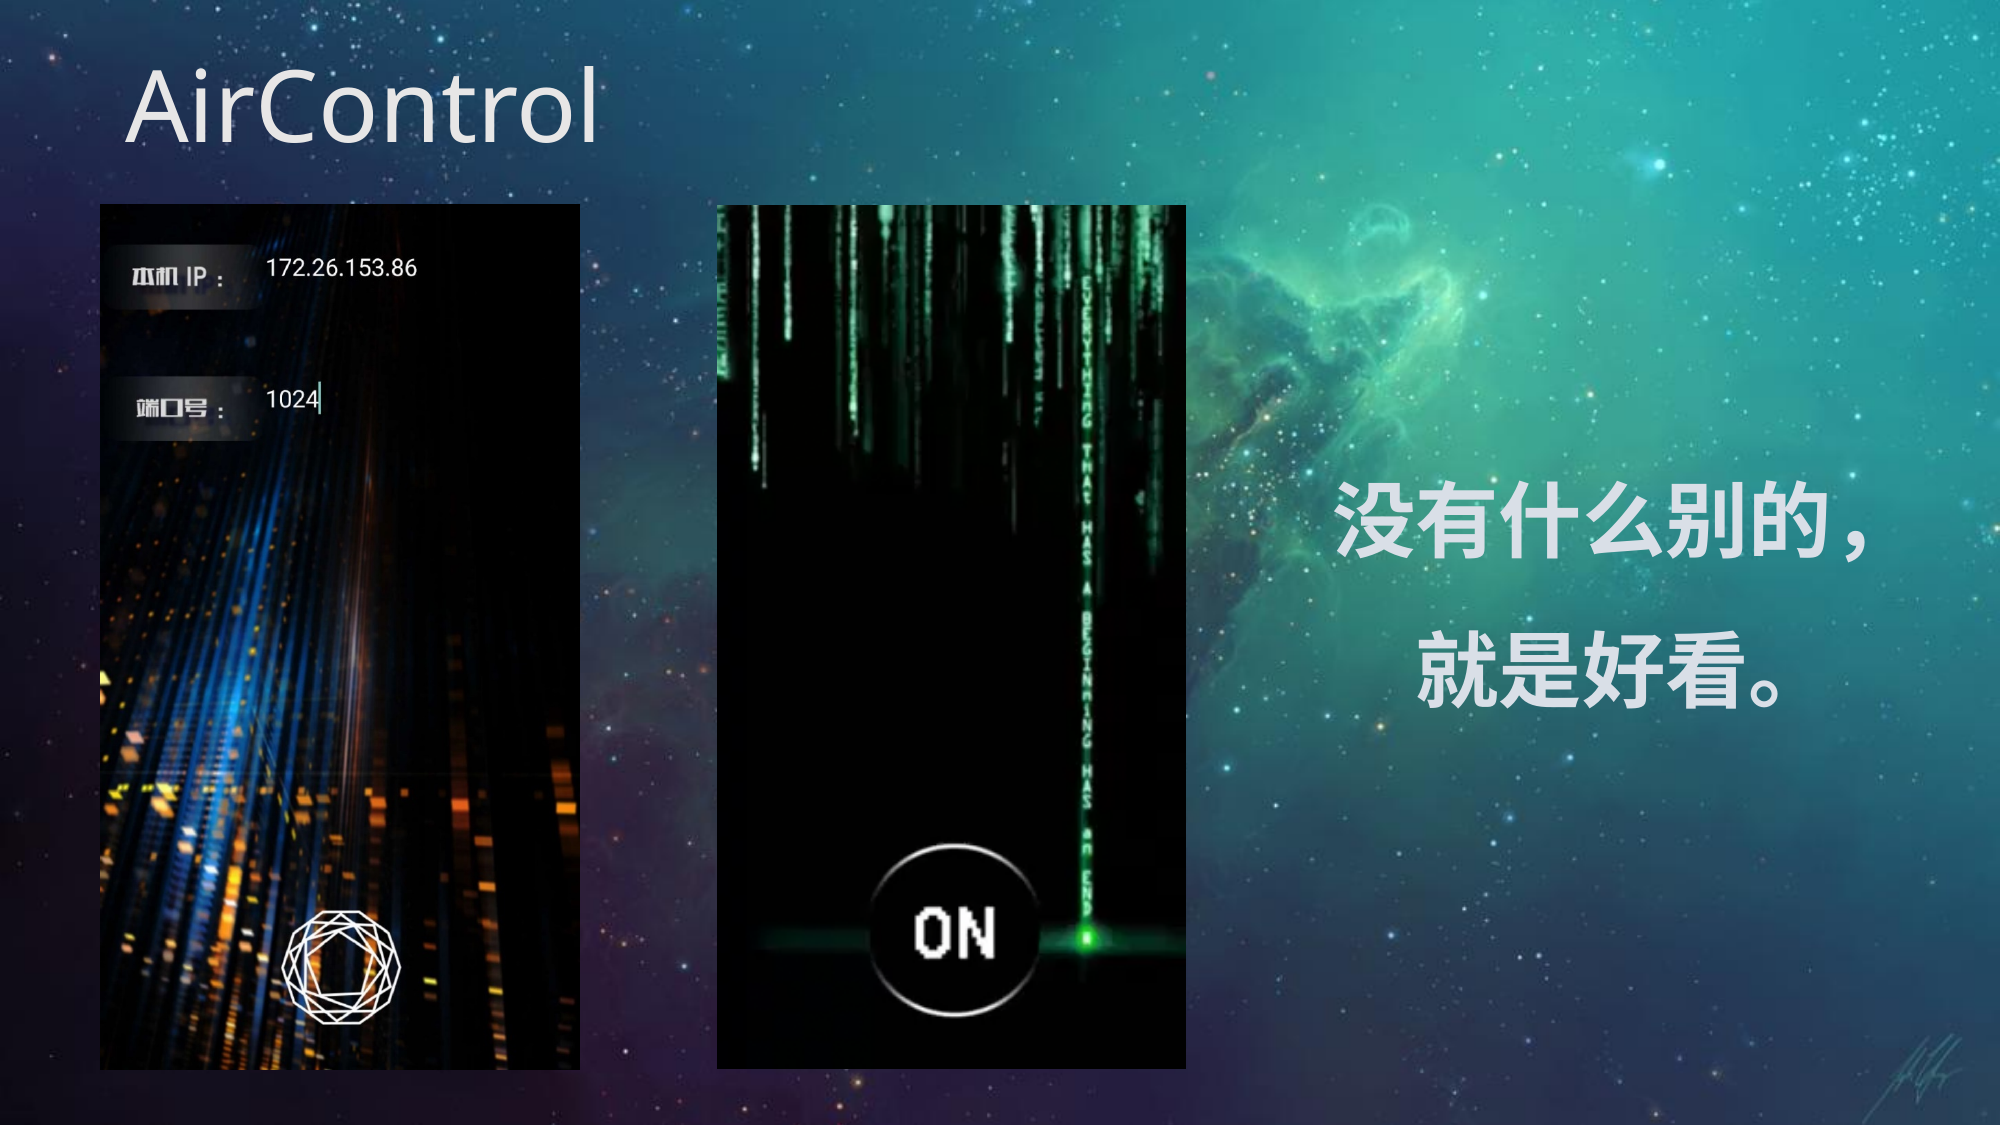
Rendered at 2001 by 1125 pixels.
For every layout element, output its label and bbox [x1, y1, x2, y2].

picture [0, 0, 2000, 1125]
text_box [715, 204, 1187, 1070]
